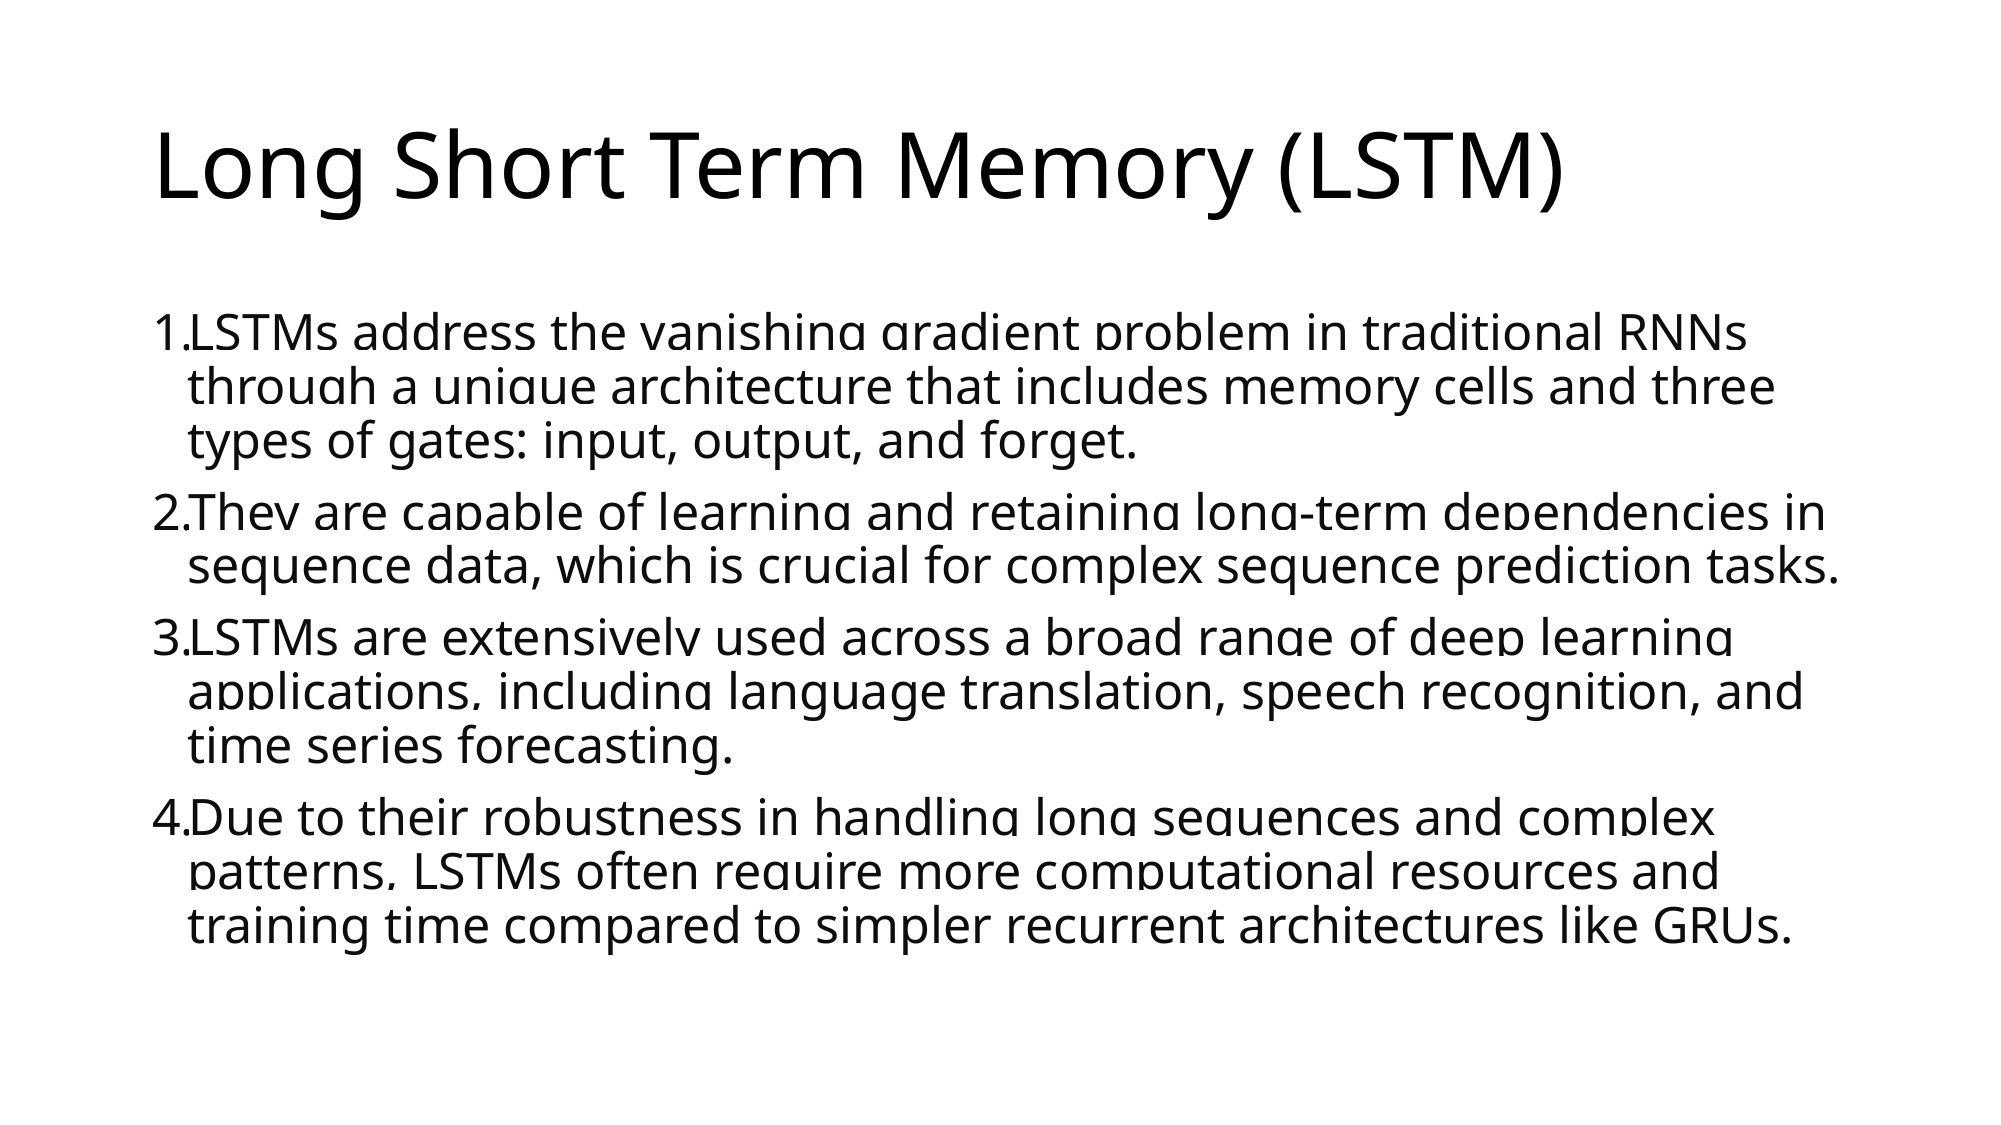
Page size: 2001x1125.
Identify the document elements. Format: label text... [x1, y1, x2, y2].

title Long Short Term Memory (LSTM) [137, 59, 1863, 278]
list LSTMs address the vanishing gradient problem in traditional RNNs through a unique architecture that includes memory cells and three types of gates: input, output, and forget. They are capable of learning and retaining long-term dependencies in sequence data, which is crucial for complex sequence prediction tasks. LSTMs are extensively used across a broad range of deep learning applications, including language translation, speech recognition, and time series forecasting. Due to their robustness in handling long sequences and complex patterns, LSTMs often require more computational resources and training time compared to simpler recurrent architectures like GRUs. [137, 299, 1863, 1014]
